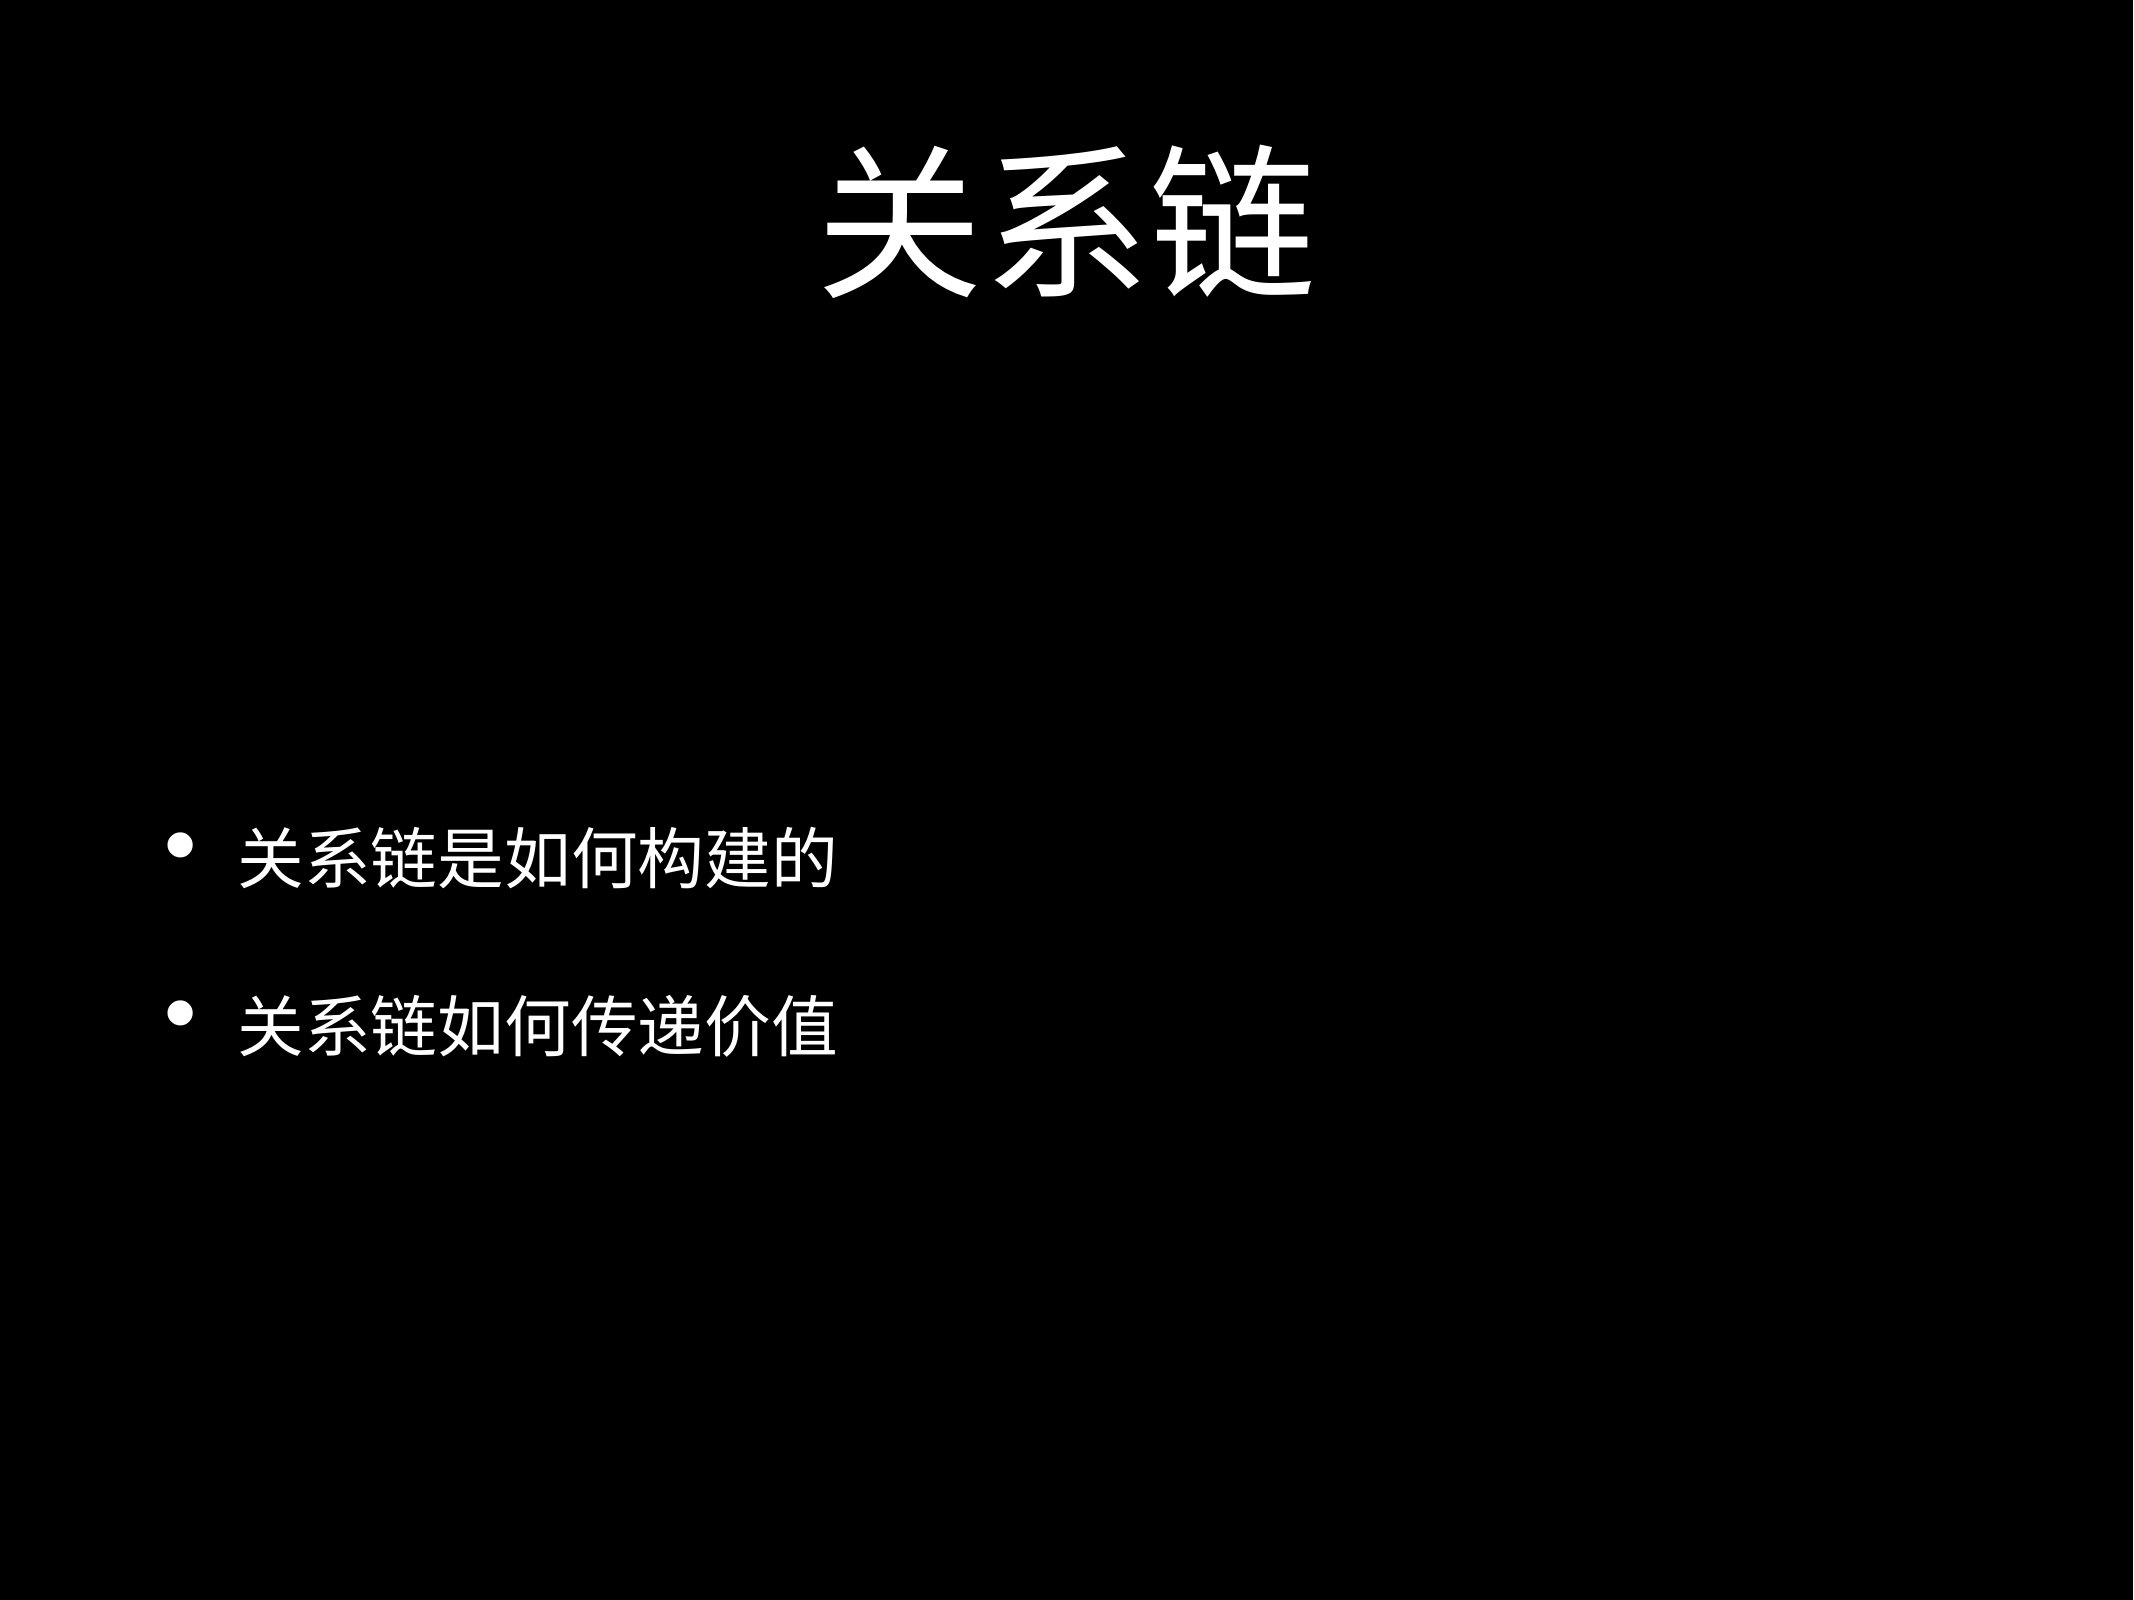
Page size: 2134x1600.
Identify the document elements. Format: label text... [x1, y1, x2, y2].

title 关系链 [155, 41, 1978, 397]
list 关系链是如何构建的 关系链如何传递价值 [155, 424, 1978, 1457]
